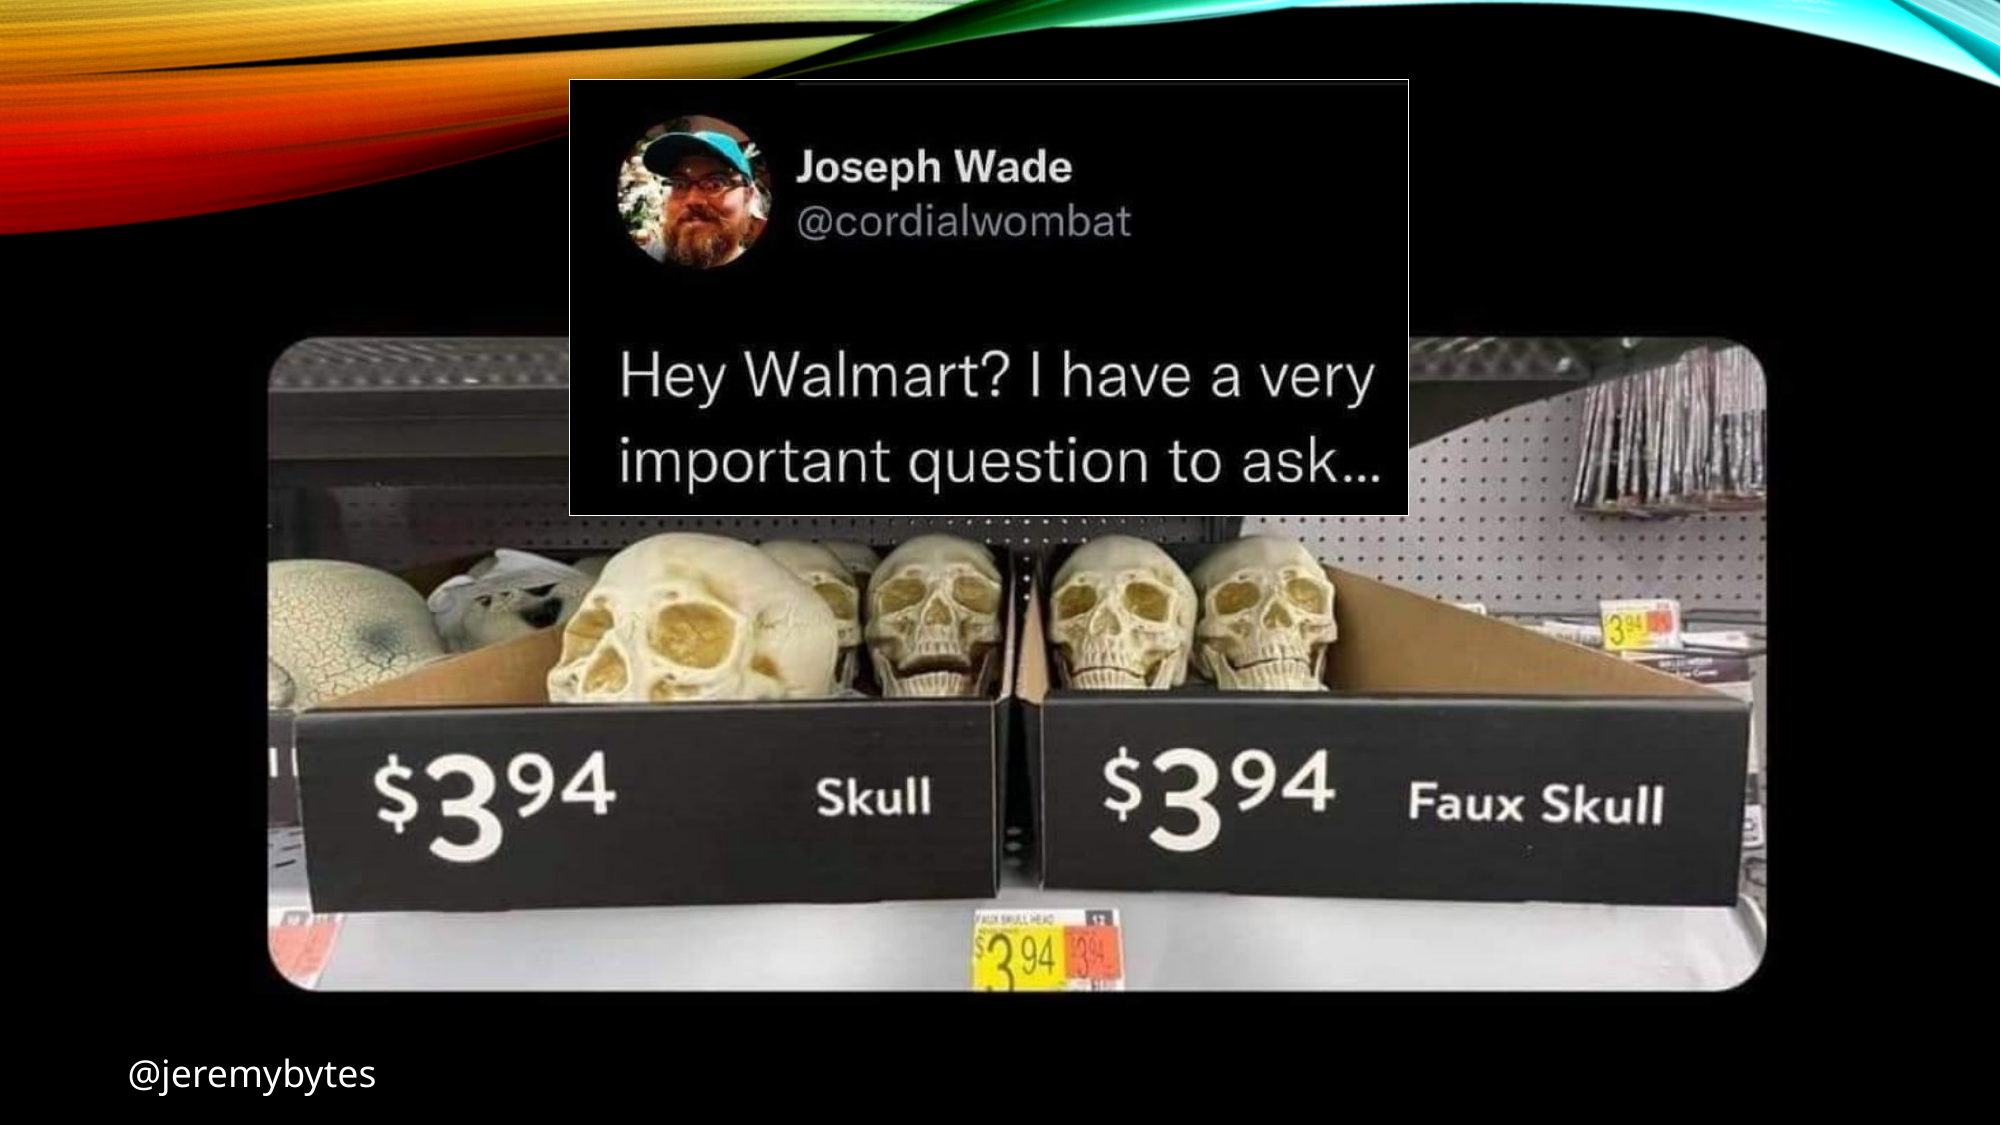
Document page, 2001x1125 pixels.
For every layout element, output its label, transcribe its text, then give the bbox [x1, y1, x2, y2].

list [198, 297, 1835, 1006]
picture [0, 0, 2000, 516]
footer @jeremybytes [112, 1042, 1388, 1103]
